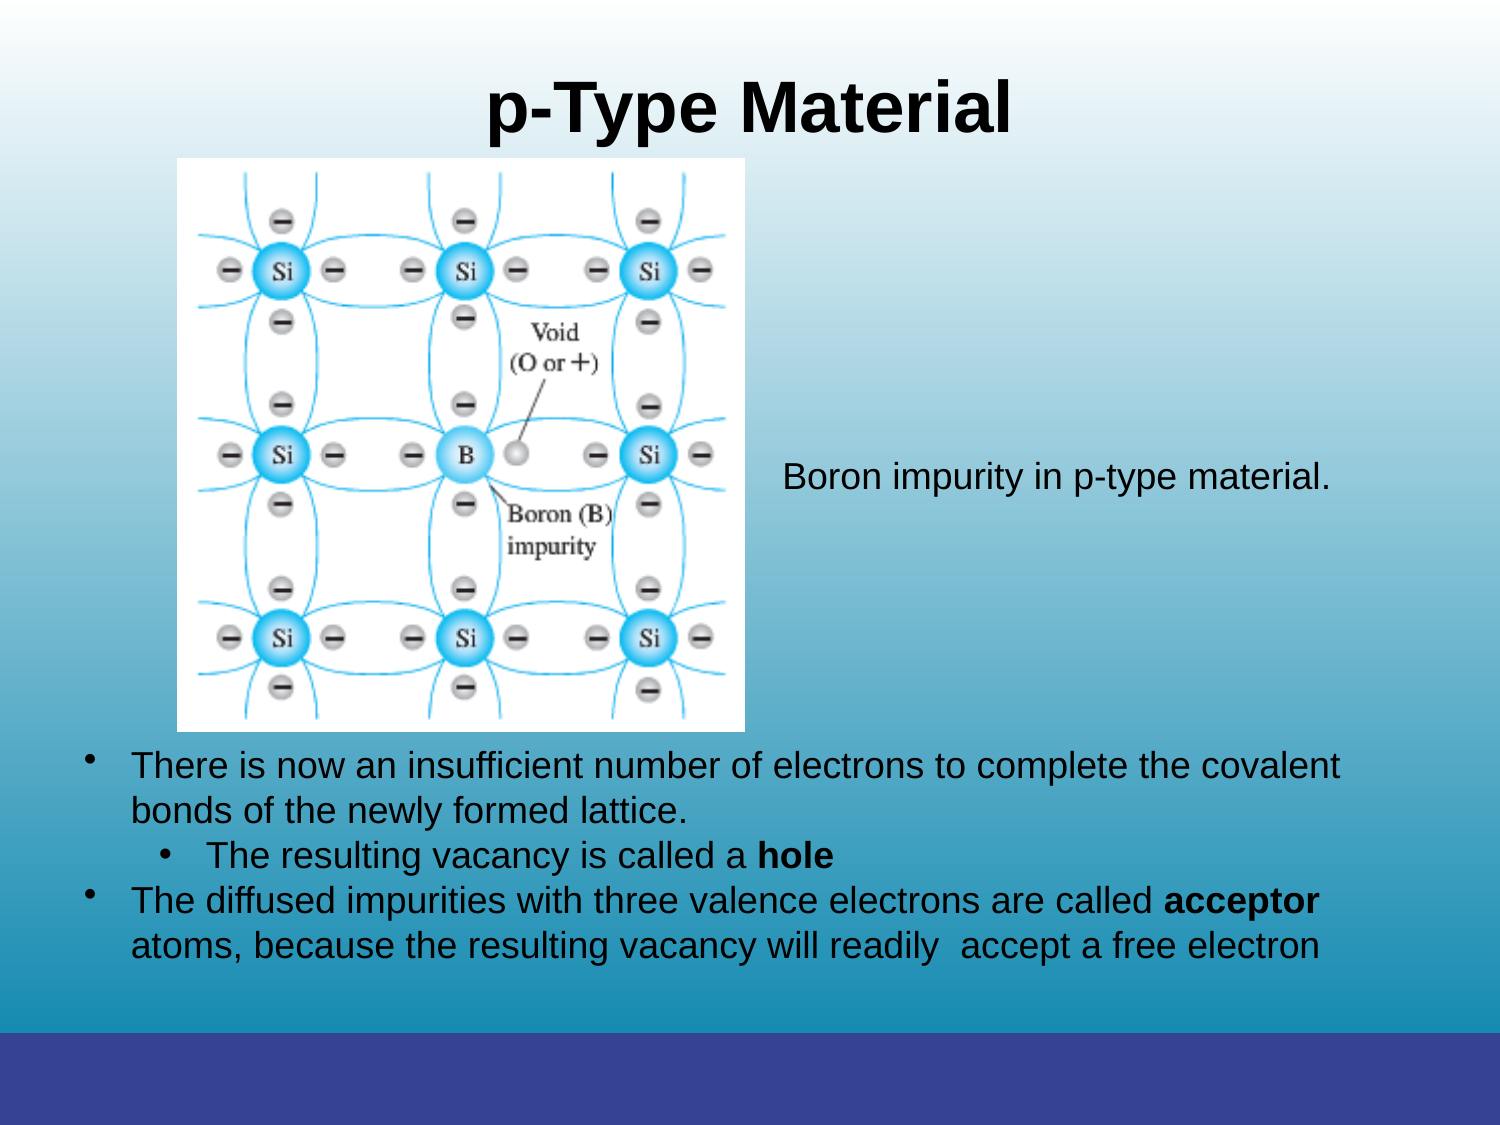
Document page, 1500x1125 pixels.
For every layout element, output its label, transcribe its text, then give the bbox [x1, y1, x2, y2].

title p-Type Material [75, 45, 1425, 163]
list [177, 158, 745, 732]
text_box Boron impurity in p-type material. [756, 444, 1357, 505]
picture [0, 1033, 1500, 1125]
text_box There is now an insufficient number of electrons to complete the covalent bonds of the newly formed lattice. The resulting vacancy is called a hole The diffused impurities with three valence electrons are called acceptor atoms, because the resulting vacancy will readily accept a free electron [69, 733, 1420, 973]
